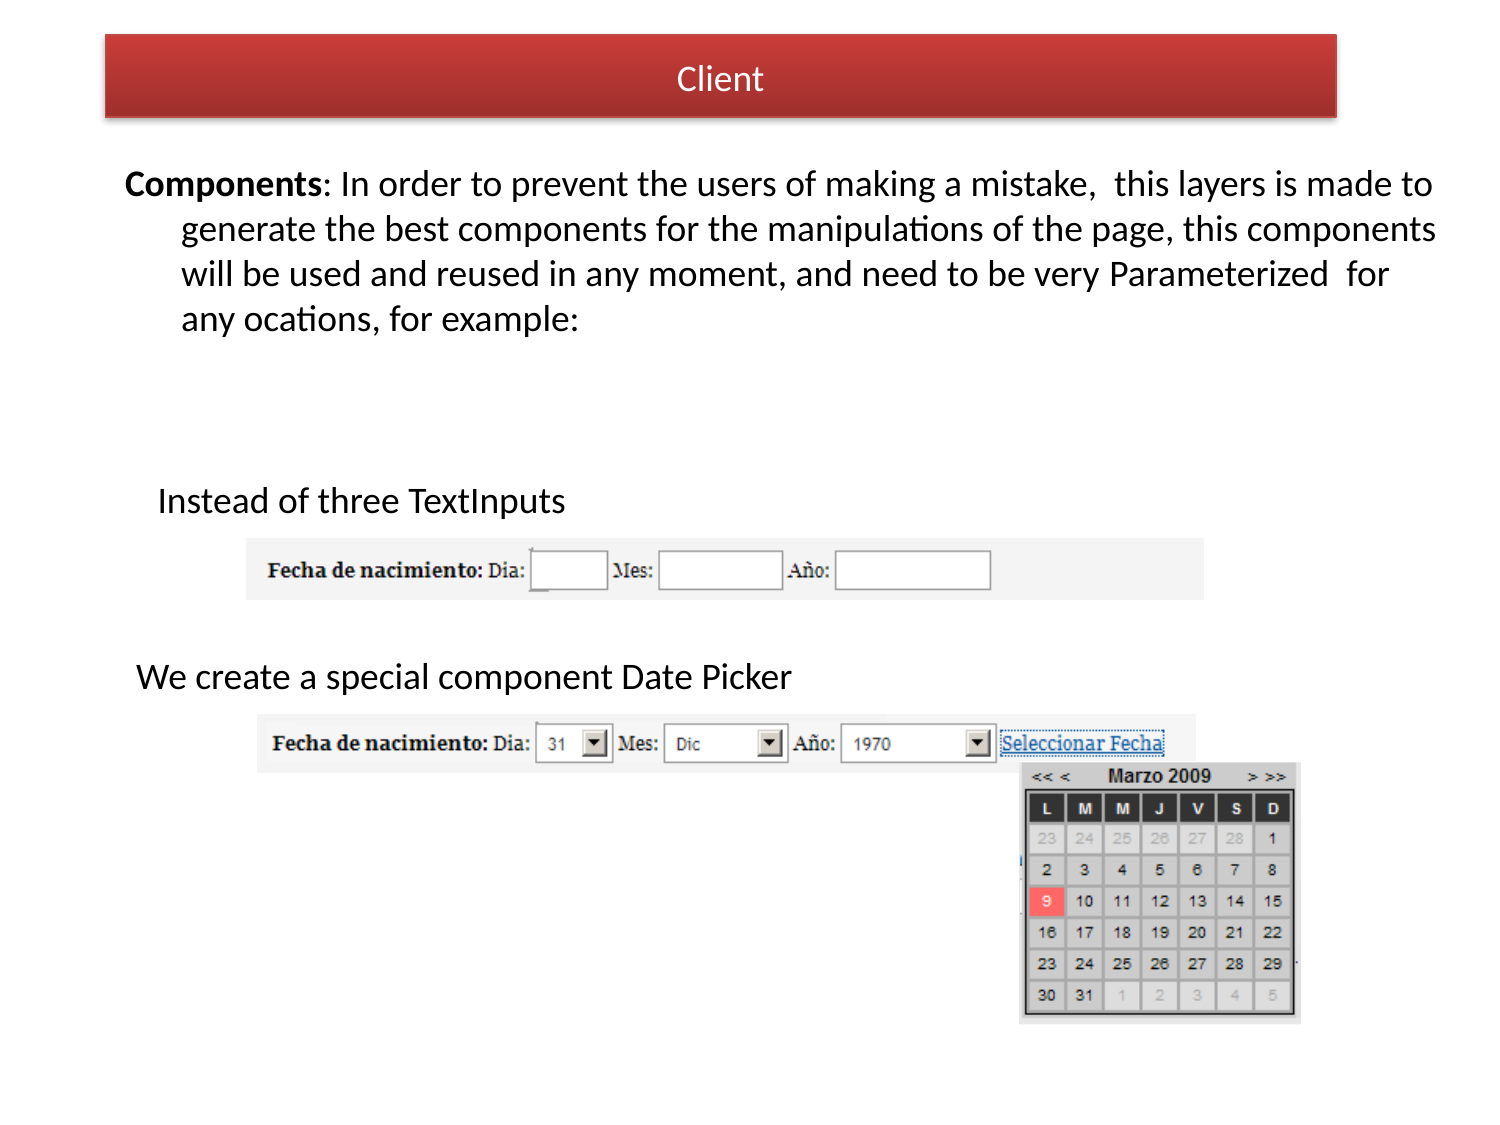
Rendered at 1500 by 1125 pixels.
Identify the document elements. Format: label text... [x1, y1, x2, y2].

text_box Client [105, 34, 1337, 118]
text_box Instead of three TextInputs [142, 468, 582, 529]
text_box Components: In order to prevent the users of making a mistake, this layers is made to generate the best components for the manipulations of the page, this components will be used and reused in any moment, and need to be very Parameterized for any ocations, for example: [35, 151, 1454, 347]
picture [257, 714, 1302, 1026]
text_box We create a special component Date Picker [121, 644, 808, 705]
picture [245, 538, 1205, 601]
